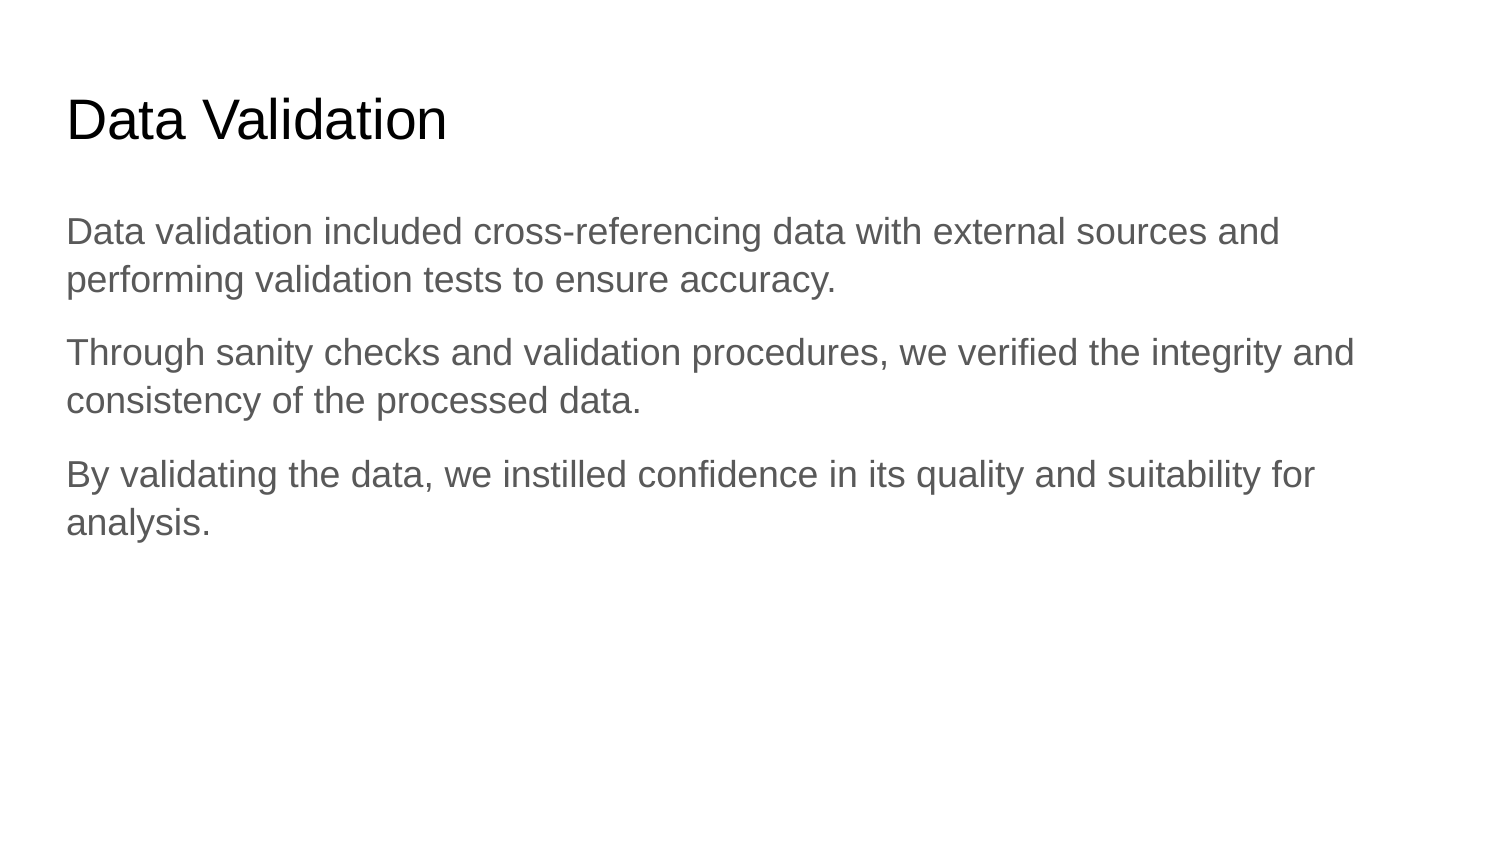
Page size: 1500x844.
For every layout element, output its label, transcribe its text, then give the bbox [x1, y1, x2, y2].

title Data Validation [51, 72, 1449, 167]
list Data validation included cross-referencing data with external sources and performing validation tests to ensure accuracy. Through sanity checks and validation procedures, we verified the integrity and consistency of the processed data. By validating the data, we instilled confidence in its quality and suitability for analysis. [51, 189, 1449, 750]
